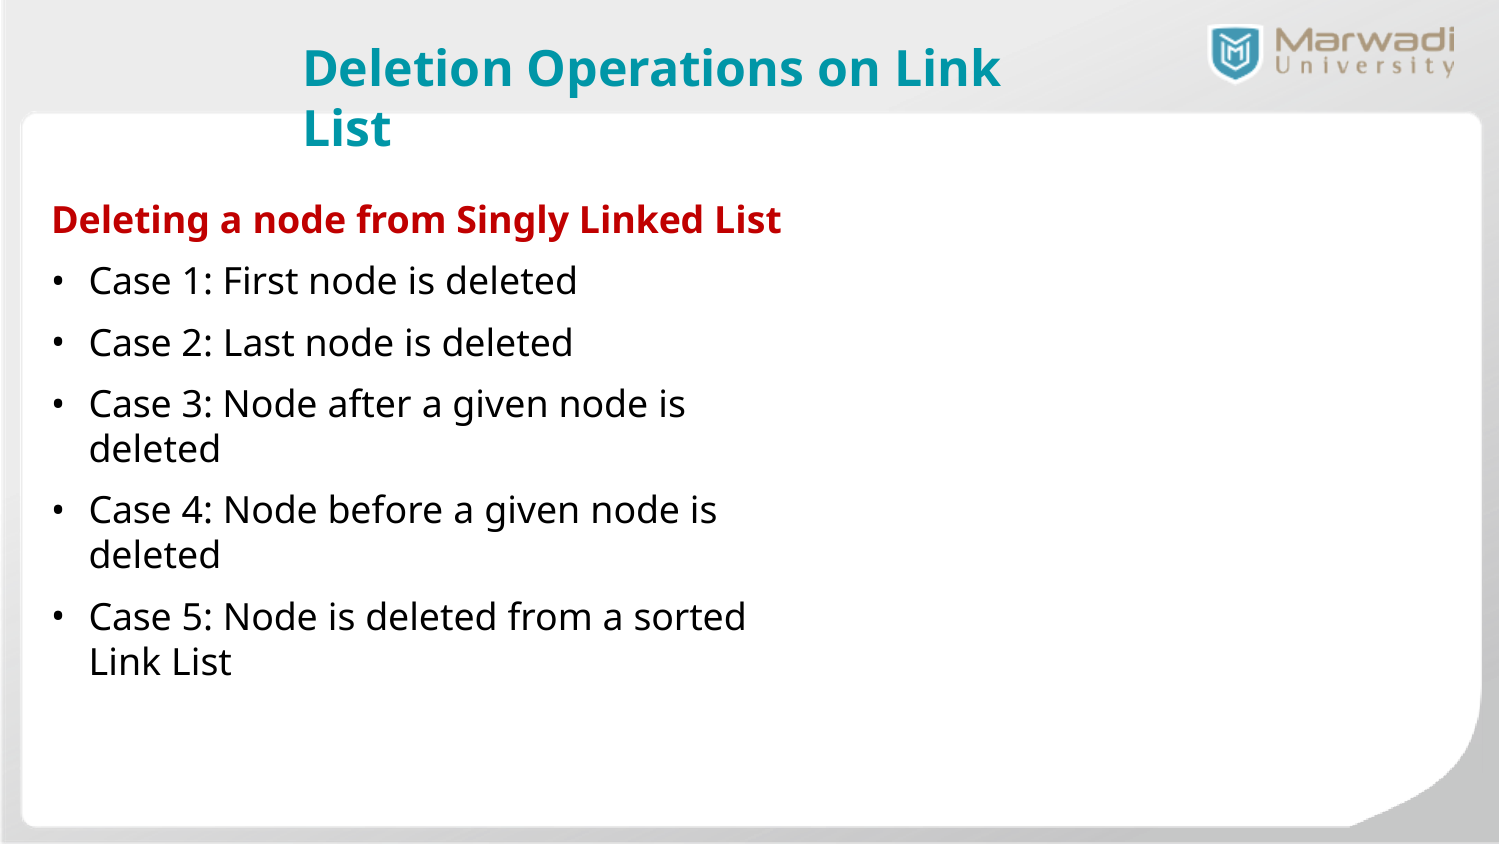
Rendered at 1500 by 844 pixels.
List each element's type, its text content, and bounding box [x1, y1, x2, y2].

picture [0, 0, 1499, 844]
text_box Deleting a node from Singly Linked List Case 1: First node is deleted Case 2: Last node is deleted Case 3: Node after a given node is deleted Case 4: Node before a given node is deleted Case 5: Node is deleted from a sorted Link List [49, 177, 804, 683]
title Deletion Operations on Link List [300, 34, 1025, 178]
